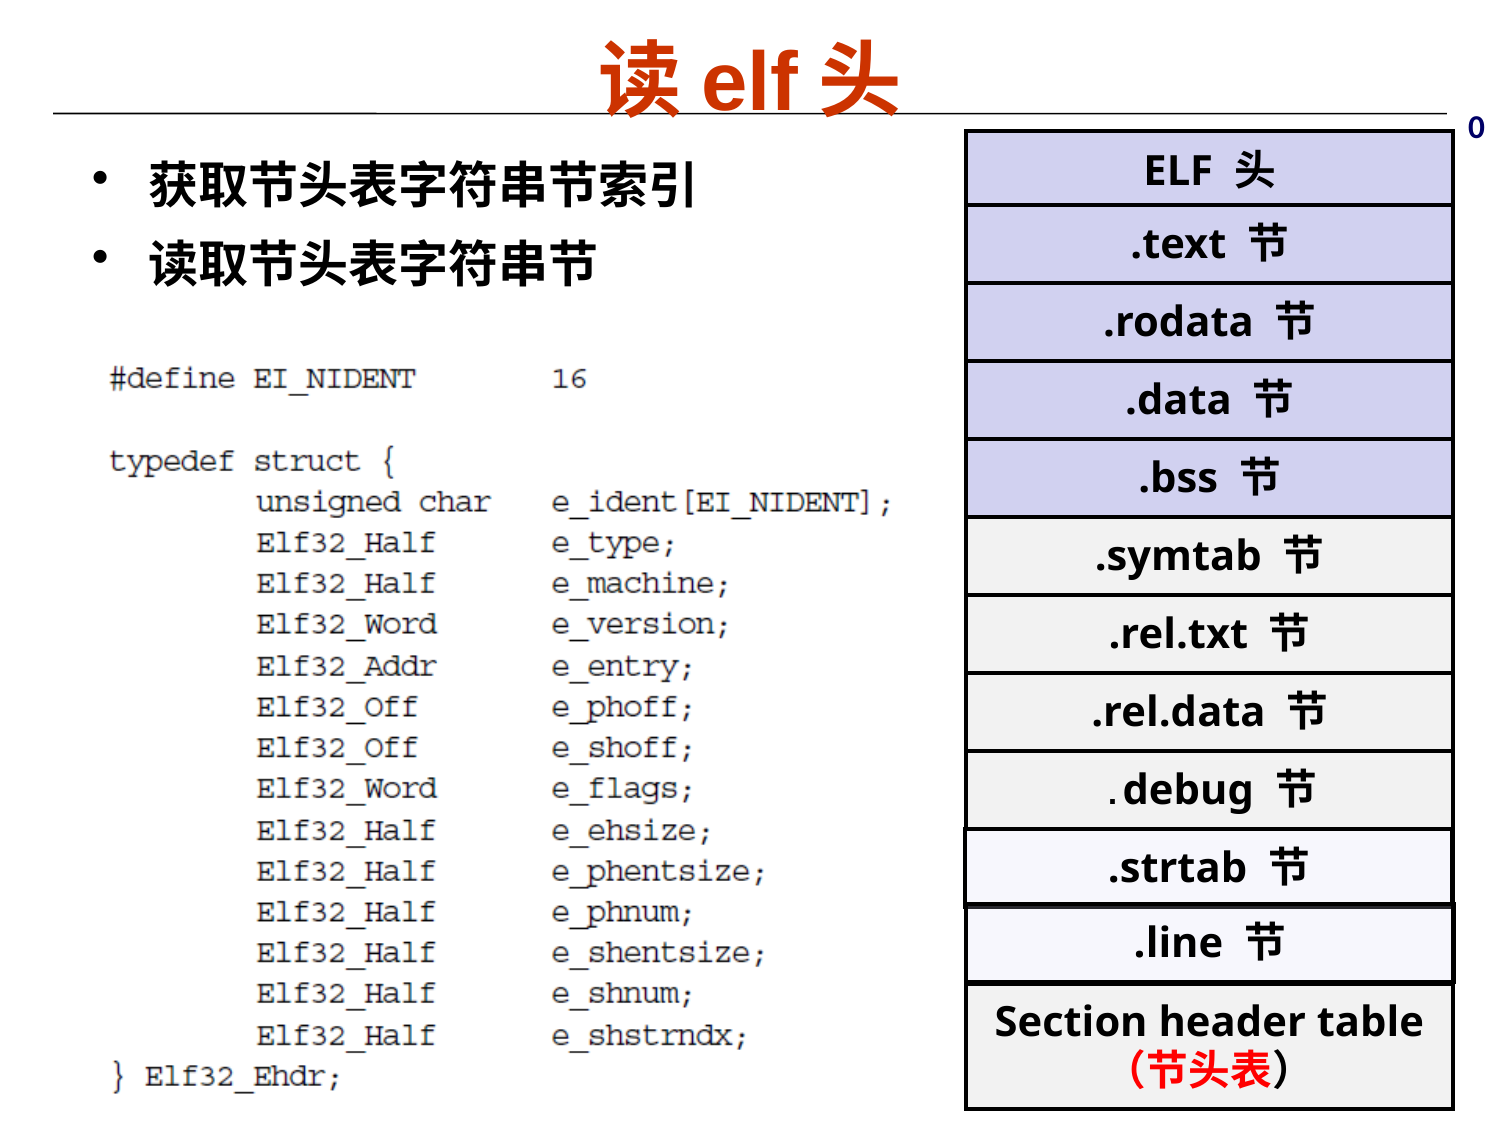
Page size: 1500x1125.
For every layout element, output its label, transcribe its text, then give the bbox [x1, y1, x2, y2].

list 获取节头表字符串节索引 读取节头表字符串节 [76, 136, 959, 994]
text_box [964, 99, 1500, 1110]
title 读elf头 [74, 30, 1426, 124]
picture [85, 349, 911, 1112]
